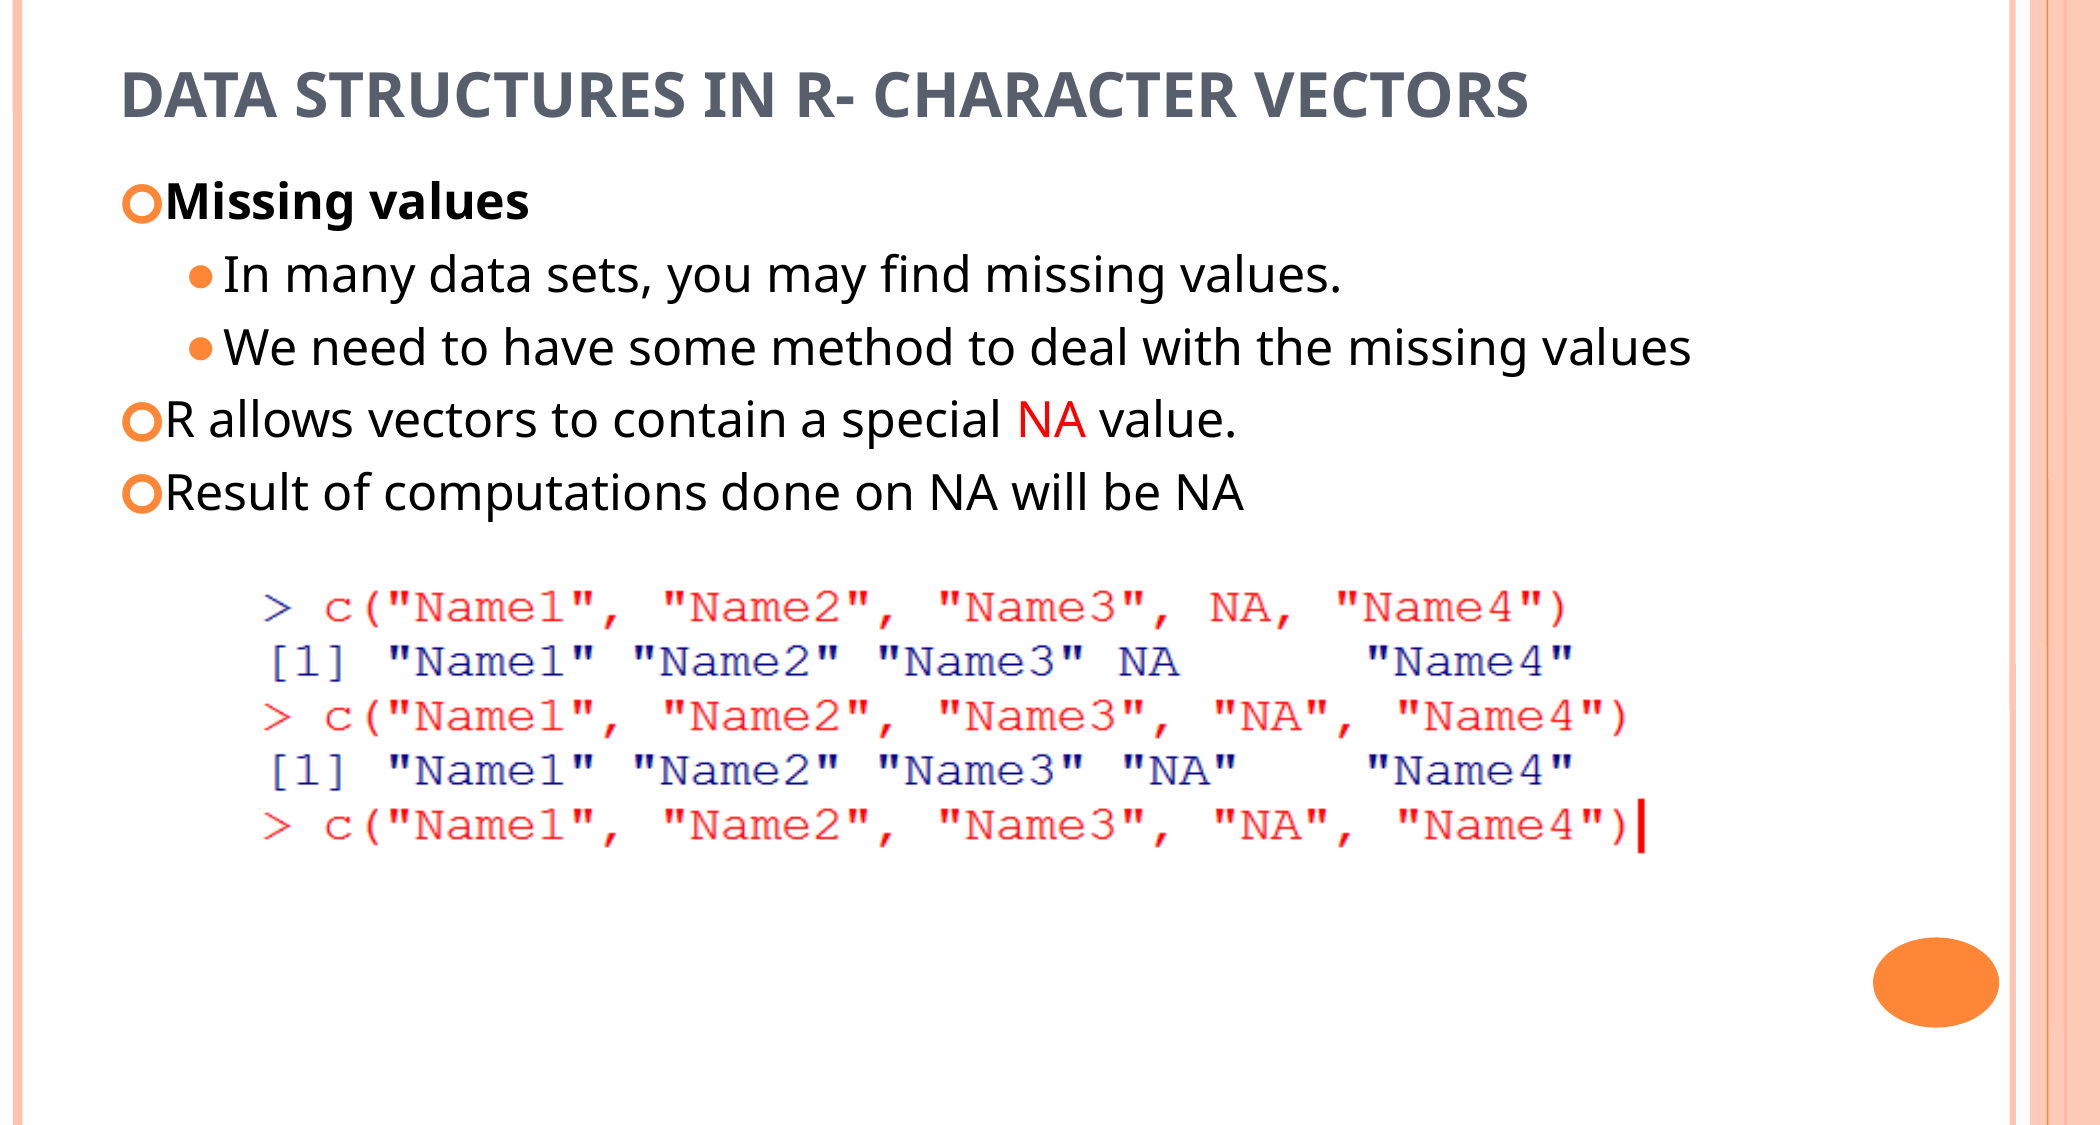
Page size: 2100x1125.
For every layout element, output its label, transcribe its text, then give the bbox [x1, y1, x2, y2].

text_box Missing values In many data sets, you may find missing values. We need to have some method to deal with the missing values R allows vectors to contain a special NA value. Result of computations done on NA will be NA [104, 162, 2027, 1062]
picture [247, 549, 1751, 888]
text_box DATA STRUCTURES IN R- CHARACTER VECTORS [104, 45, 1820, 138]
